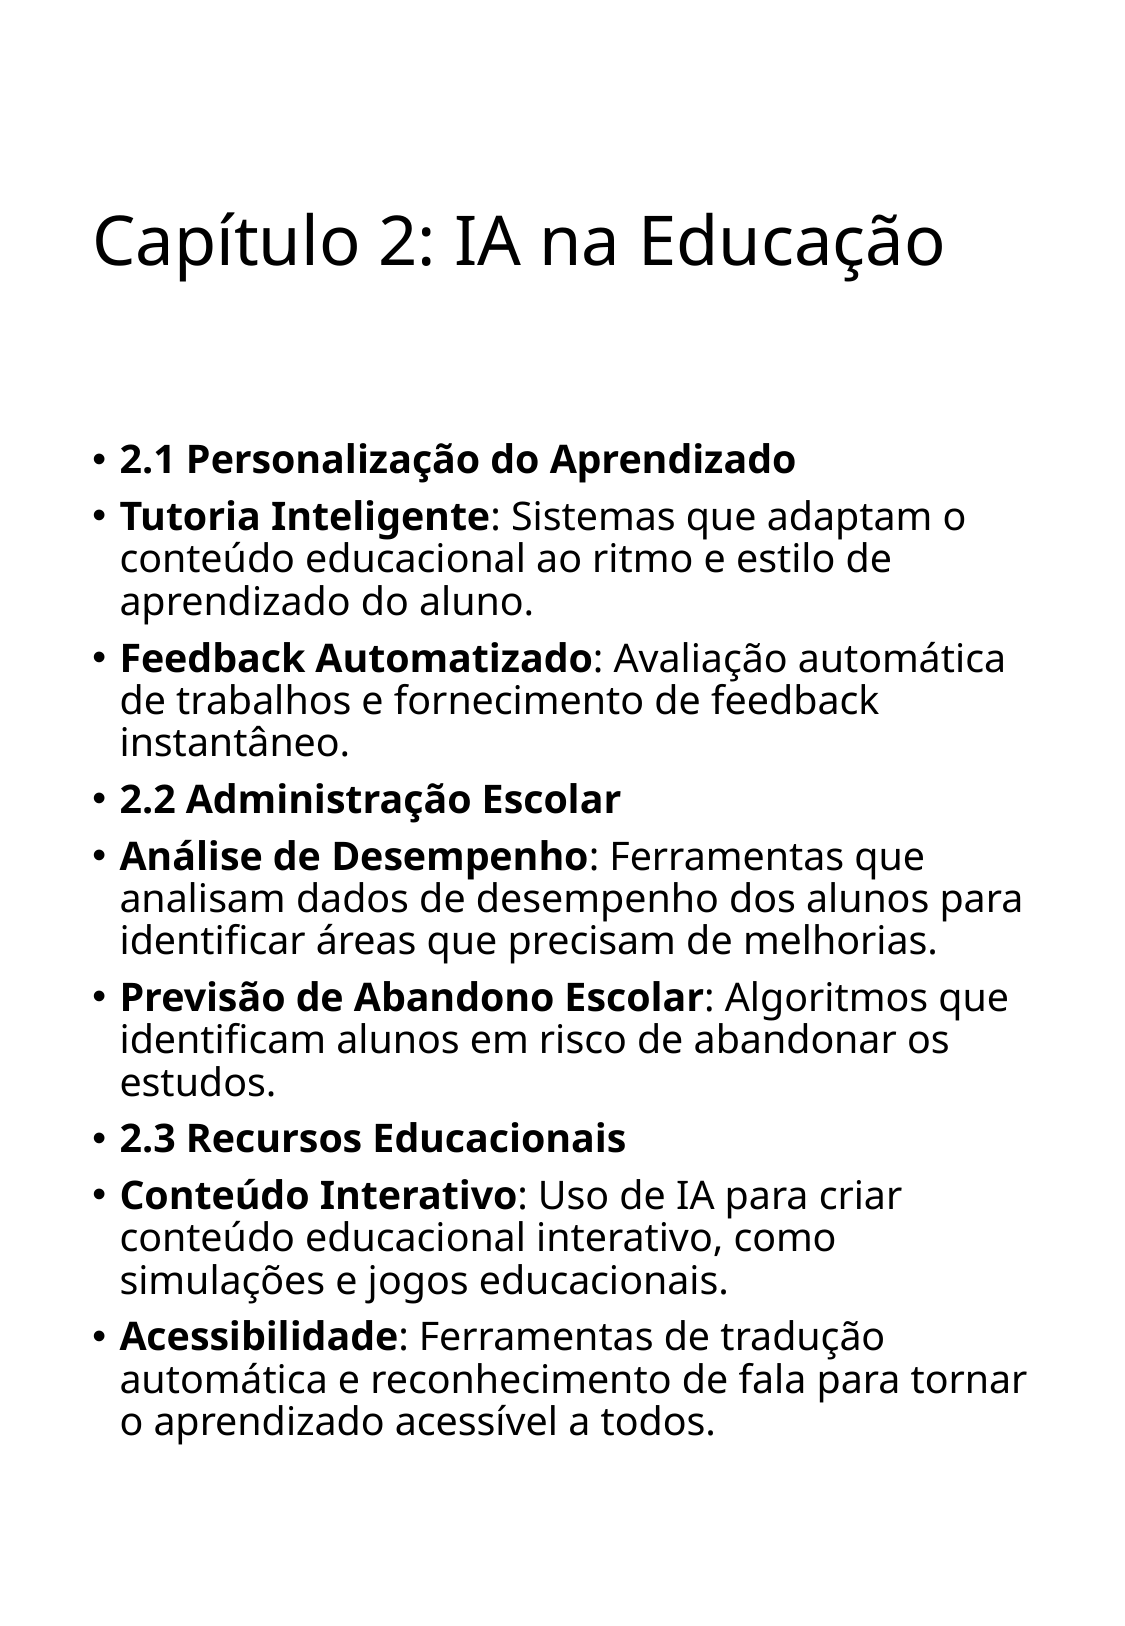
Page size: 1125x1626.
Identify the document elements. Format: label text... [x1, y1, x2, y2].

title Capítulo 2: IA na Educação [77, 86, 1048, 401]
list 2.1 Personalização do Aprendizado Tutoria Inteligente: Sistemas que adaptam o conteúdo educacional ao ritmo e estilo de aprendizado do aluno. Feedback Automatizado: Avaliação automática de trabalhos e fornecimento de feedback instantâneo. 2.2 Administração Escolar Análise de Desempenho: Ferramentas que analisam dados de desempenho dos alunos para identificar áreas que precisam de melhorias. Previsão de Abandono Escolar: Algoritmos que identificam alunos em risco de abandonar os estudos. 2.3 Recursos Educacionais Conteúdo Interativo: Uso de IA para criar conteúdo educacional interativo, como simulações e jogos educacionais. Acessibilidade: Ferramentas de tradução automática e reconhecimento de fala para tornar o aprendizado acessível a todos. [77, 432, 1048, 1464]
